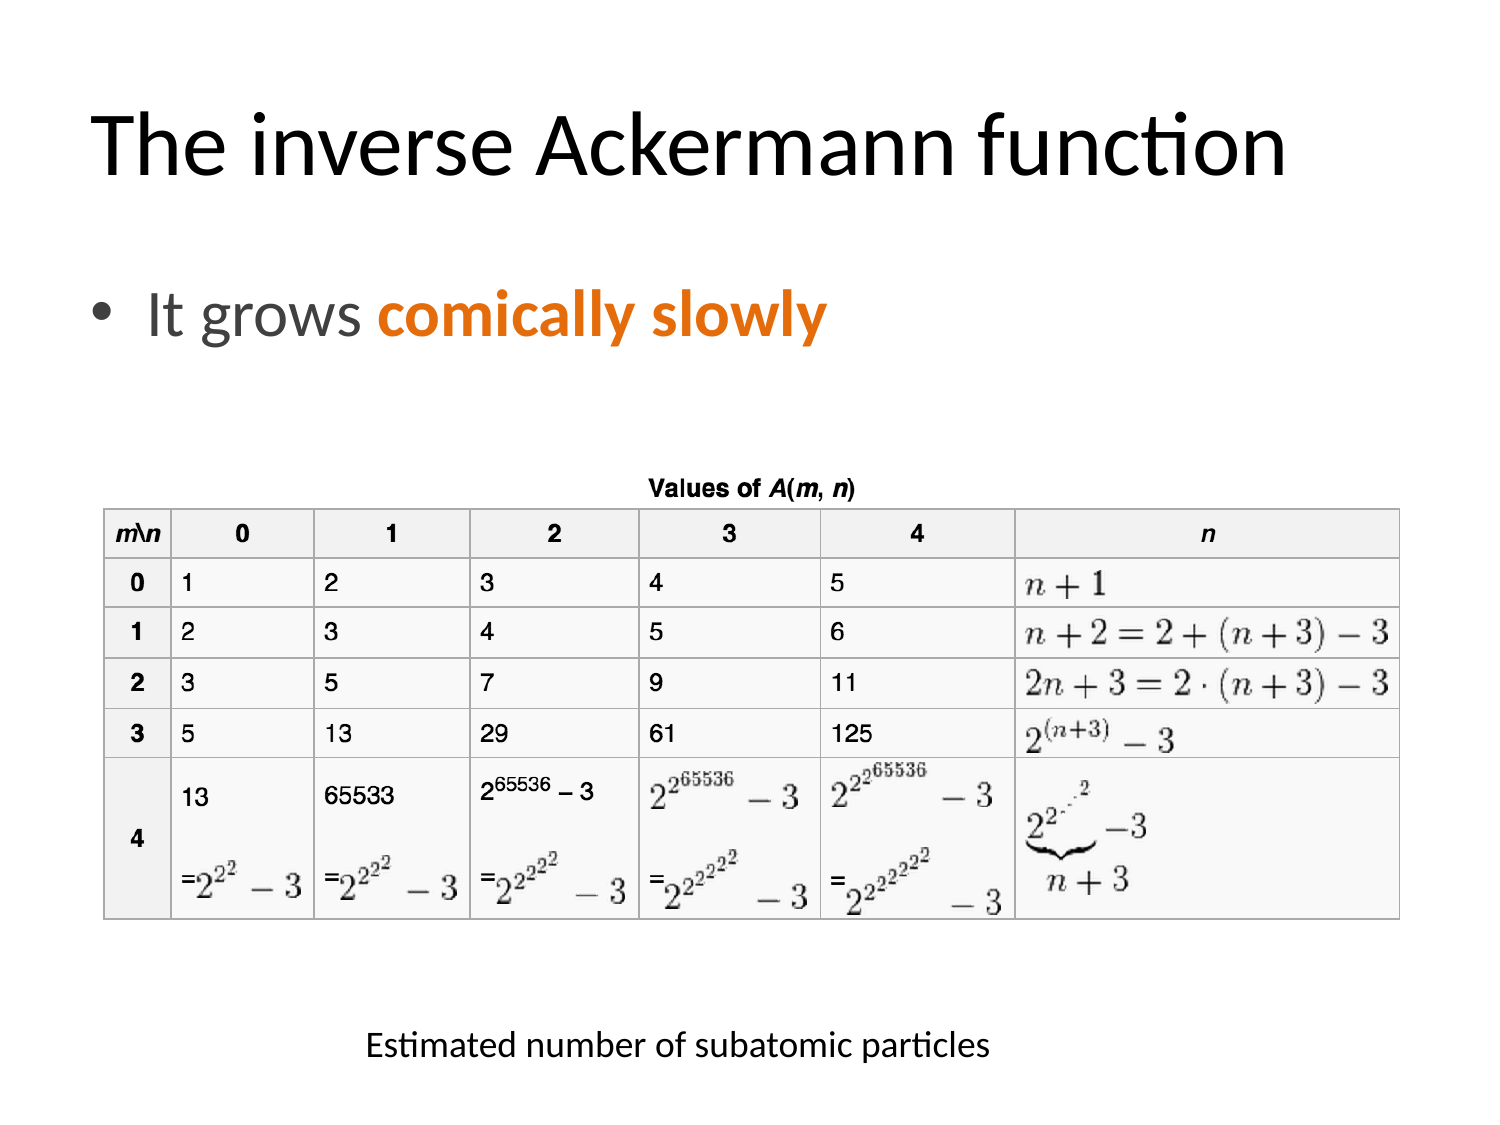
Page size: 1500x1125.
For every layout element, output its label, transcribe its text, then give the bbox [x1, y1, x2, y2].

picture [86, 462, 1409, 926]
title The inverse Ackermann function [75, 45, 1425, 233]
